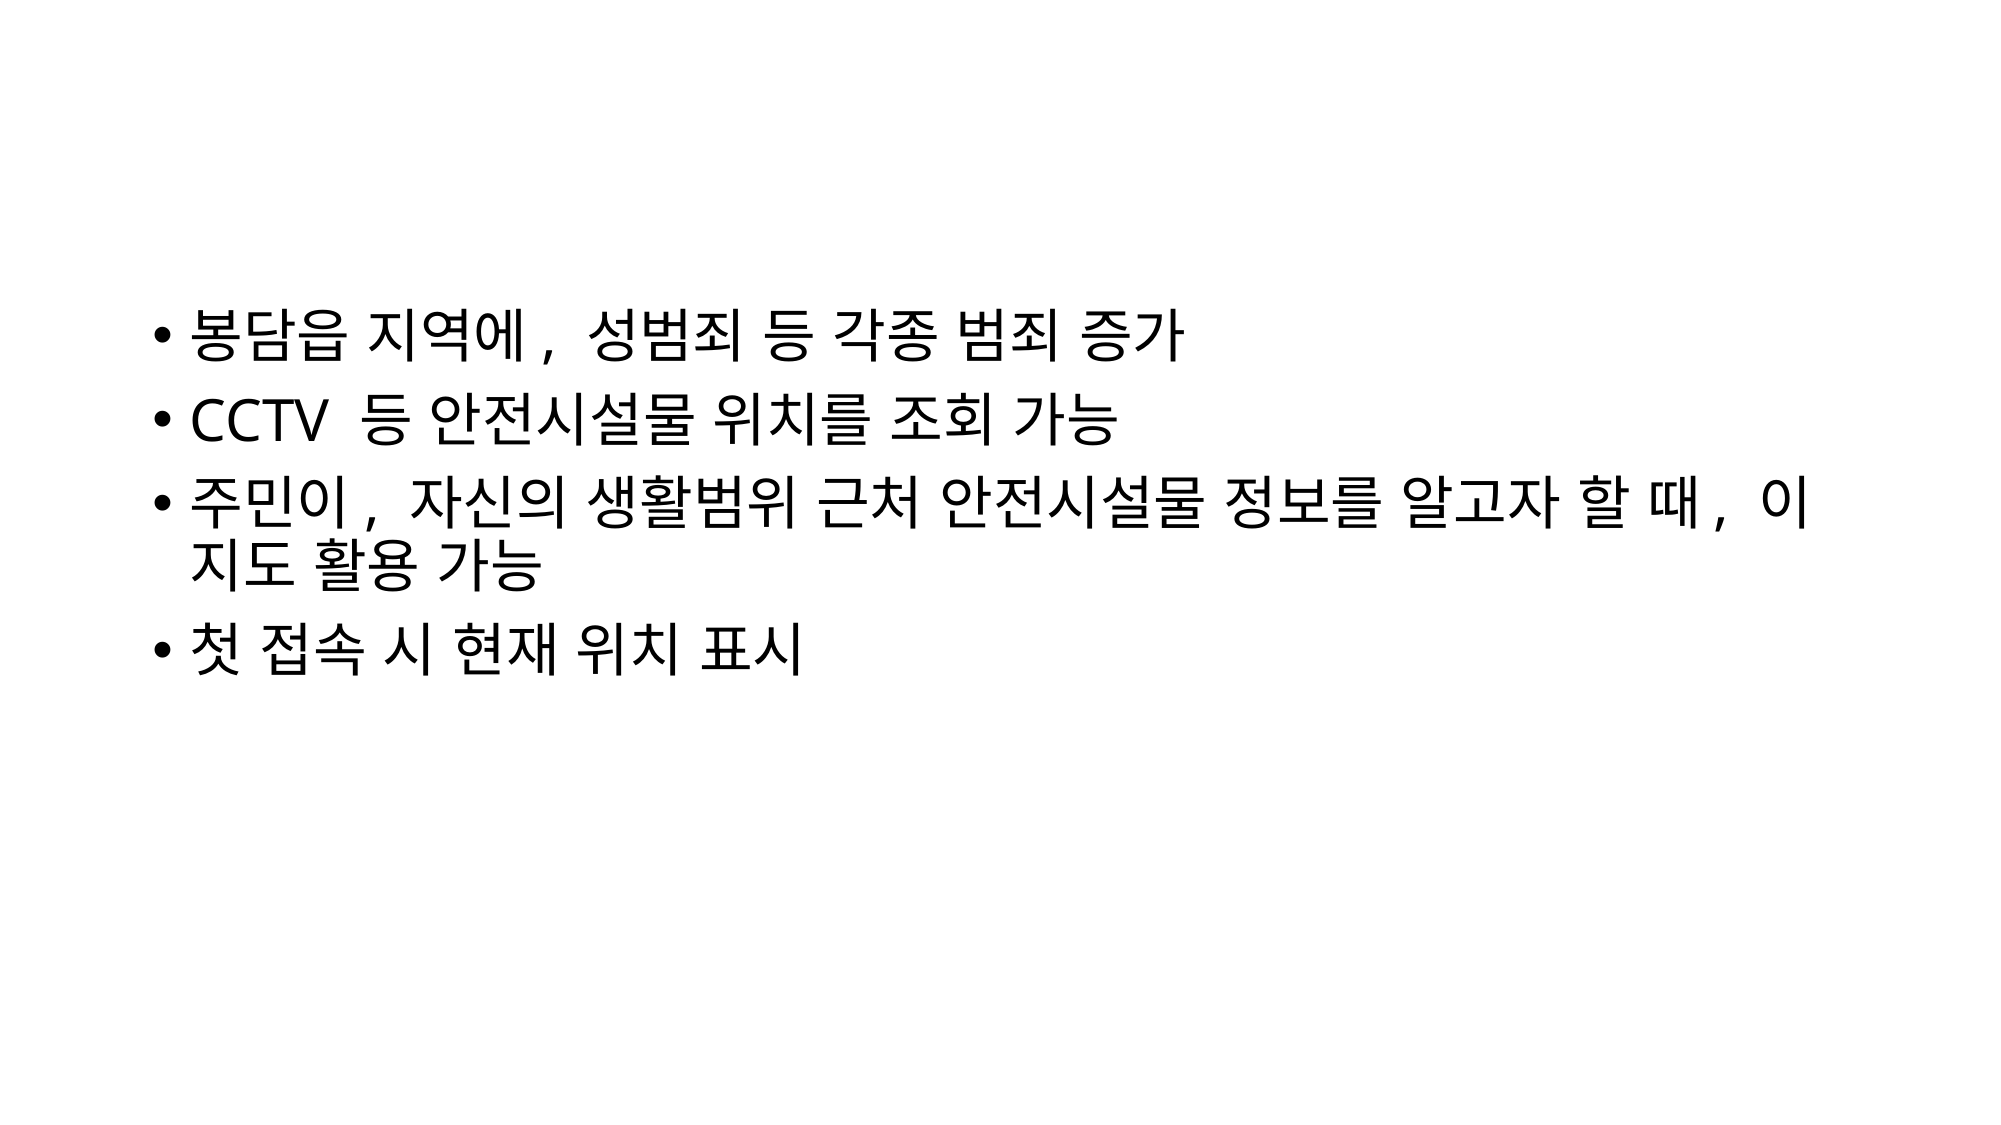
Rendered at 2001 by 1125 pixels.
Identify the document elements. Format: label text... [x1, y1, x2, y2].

list 봉담읍 지역에, 성범죄 등 각종 범죄 증가 CCTV 등 안전시설물 위치를 조회 가능 주민이, 자신의 생활범위 근처 안전시설물 정보를 알고자 할 때, 이 지도 활용 가능 첫 접속 시 현재 위치 표시 [137, 299, 1863, 1014]
